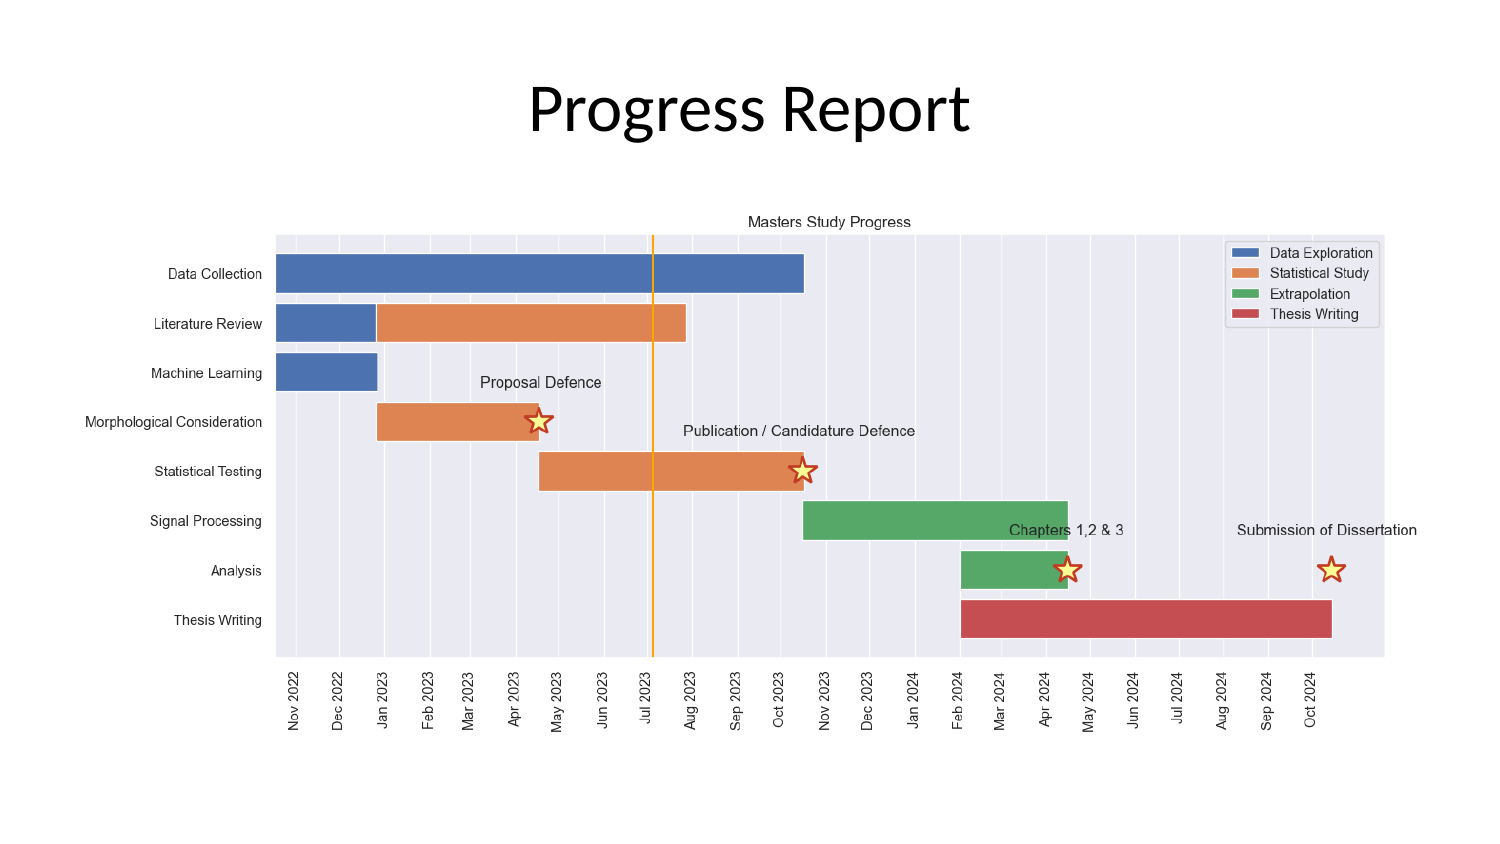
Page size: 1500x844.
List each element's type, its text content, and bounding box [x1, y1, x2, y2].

title Progress Report [75, 33, 1425, 175]
picture [74, 206, 1426, 740]
